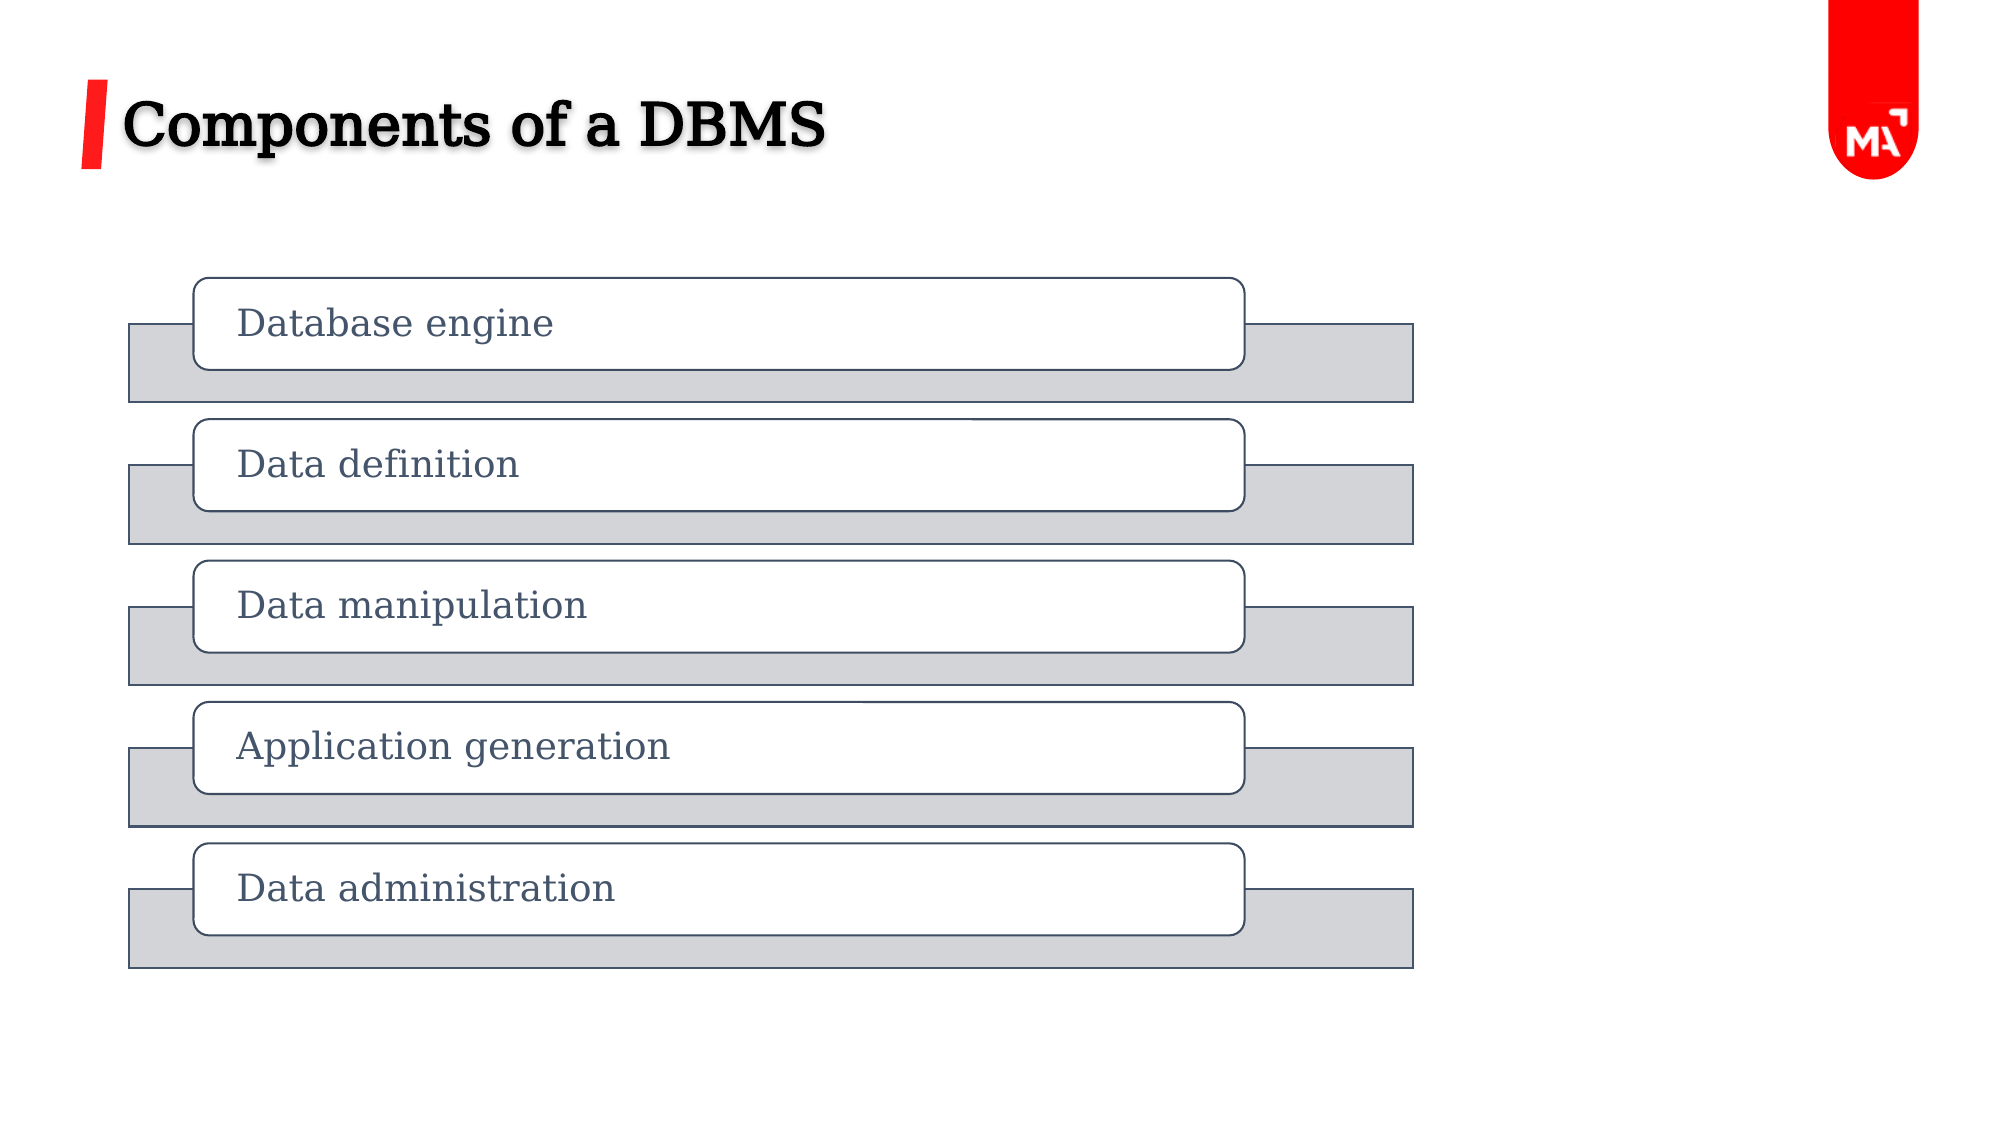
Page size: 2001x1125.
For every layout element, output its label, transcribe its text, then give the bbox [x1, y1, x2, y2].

text_box Components of a DBMS [107, 79, 1568, 164]
text_box [80, 78, 109, 171]
picture [1828, 83, 1919, 189]
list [129, 276, 1413, 970]
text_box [1828, 0, 1919, 83]
